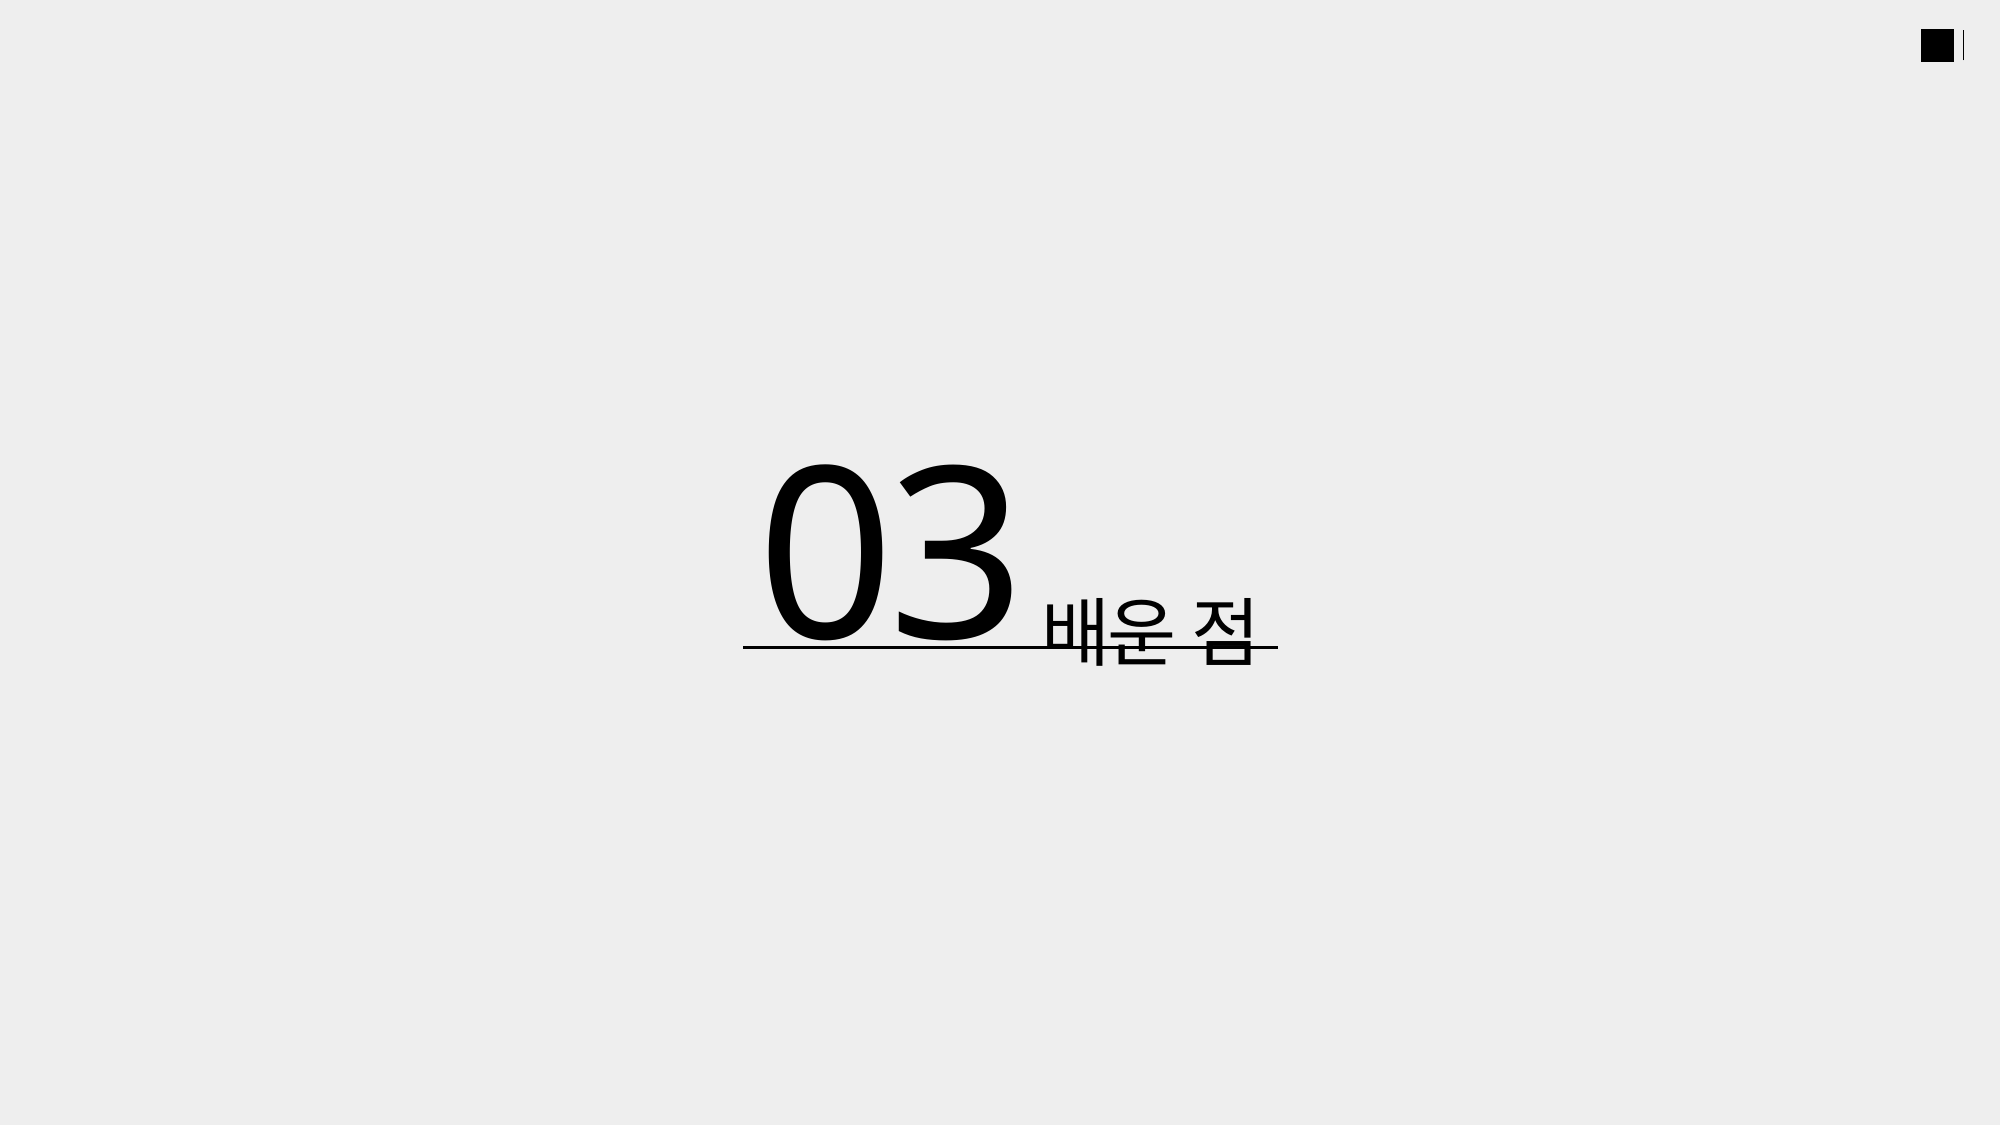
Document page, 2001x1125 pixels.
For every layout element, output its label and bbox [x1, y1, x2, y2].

text_box [630, 391, 1631, 734]
text_box [1921, 30, 1964, 62]
